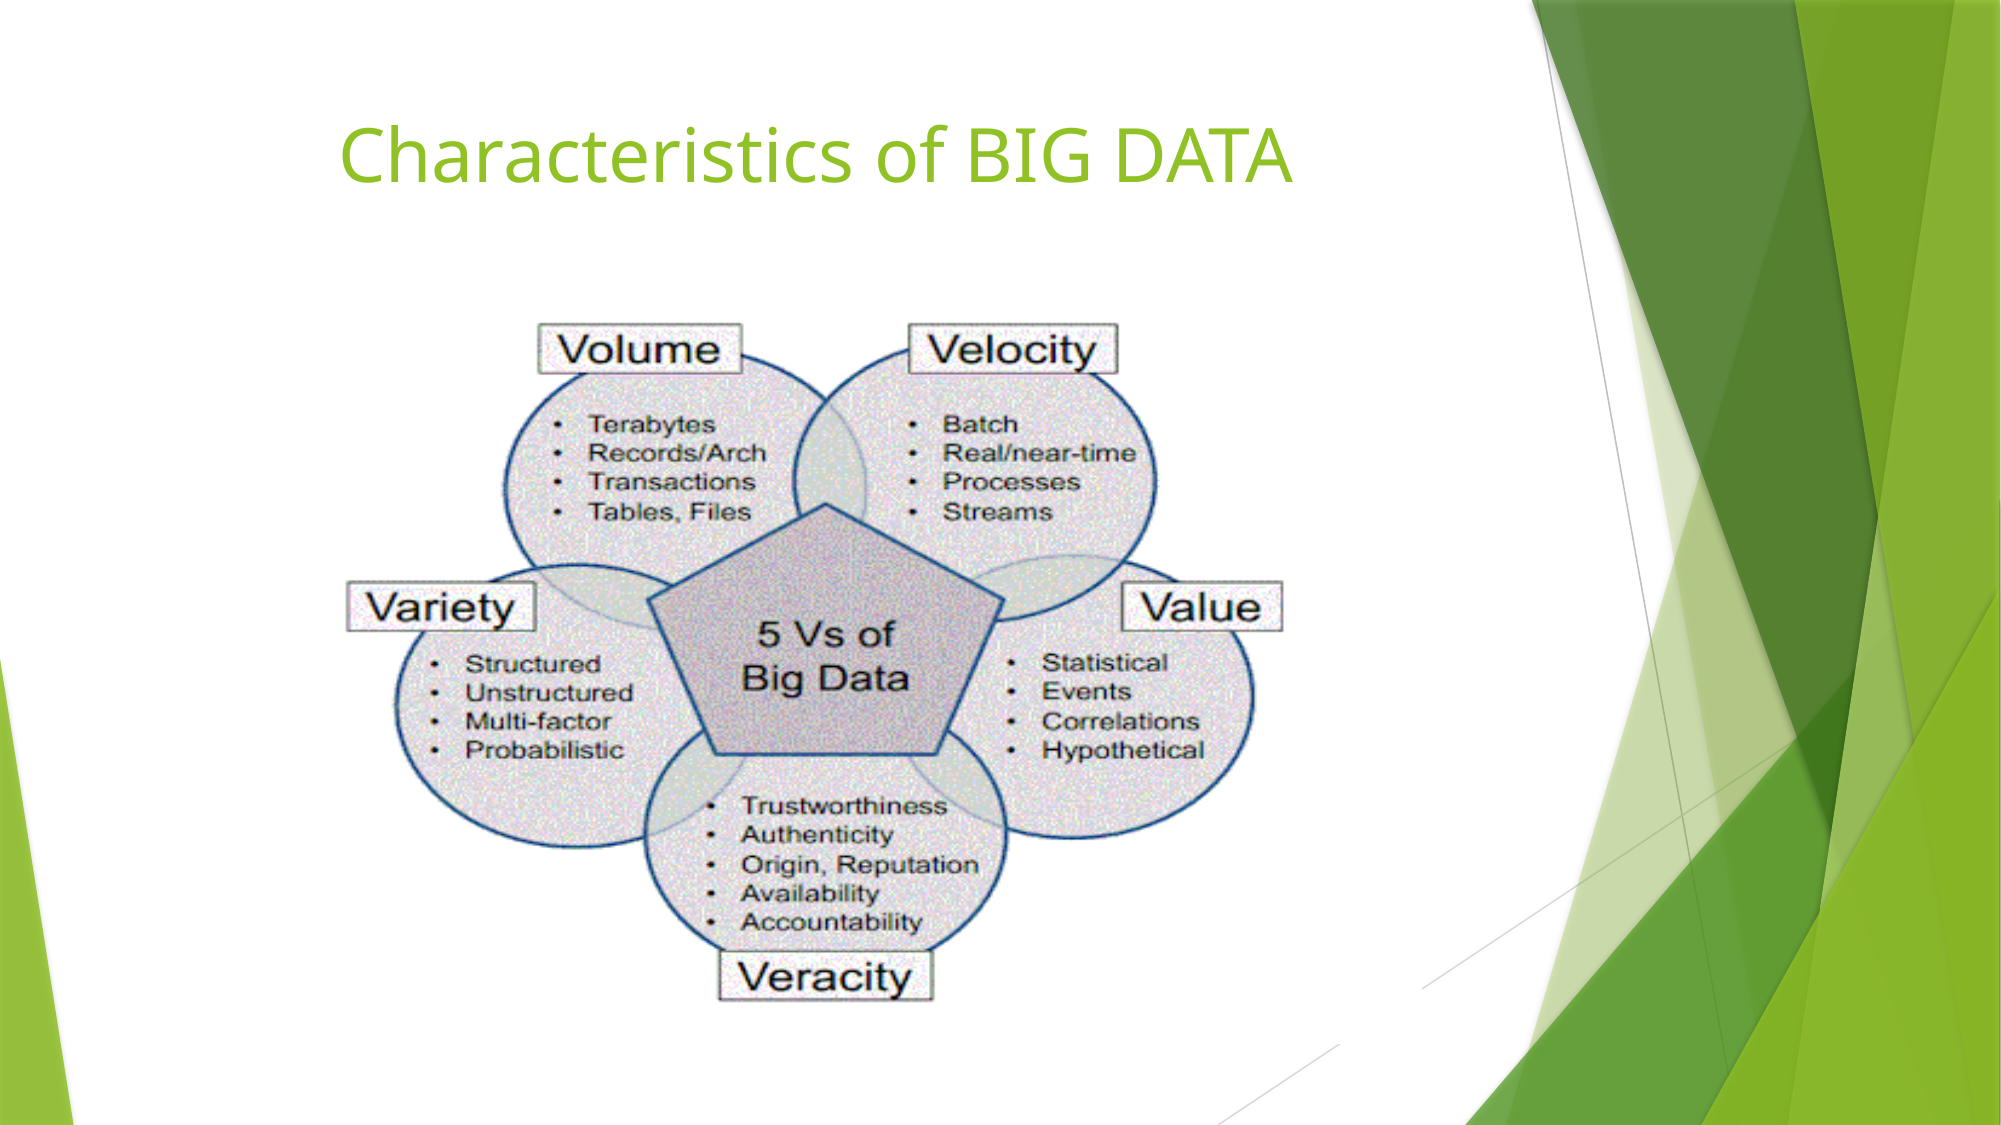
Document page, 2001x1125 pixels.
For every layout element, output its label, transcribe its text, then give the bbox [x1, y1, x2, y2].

title Characteristics of BIG DATA [111, 99, 1522, 225]
picture [210, 283, 1422, 1045]
